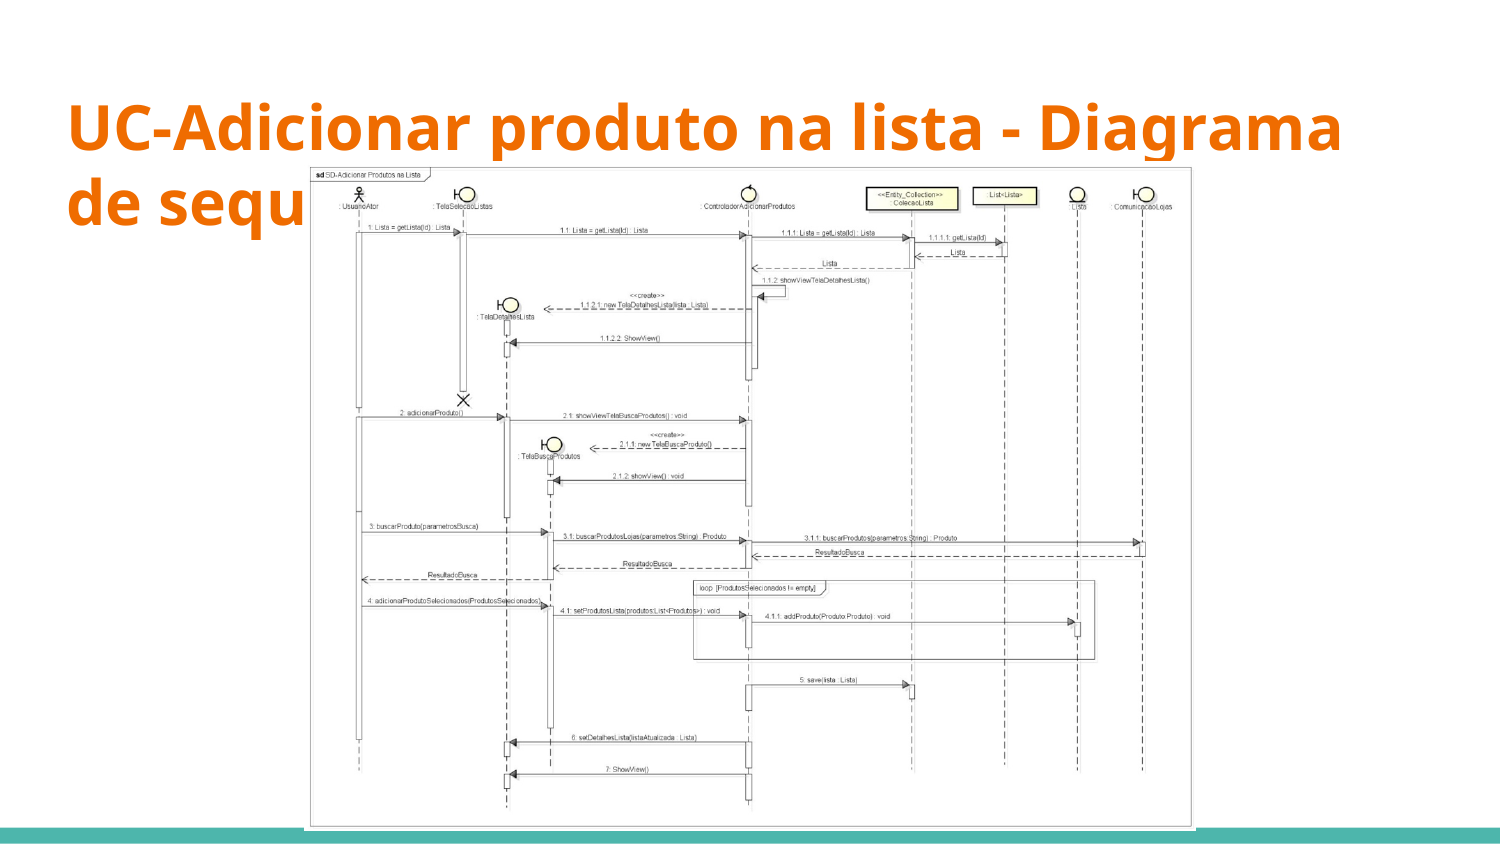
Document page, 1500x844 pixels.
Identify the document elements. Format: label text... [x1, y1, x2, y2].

title UC-Adicionar produto na lista - Diagrama de sequência [51, 72, 1449, 189]
picture [304, 161, 1196, 831]
